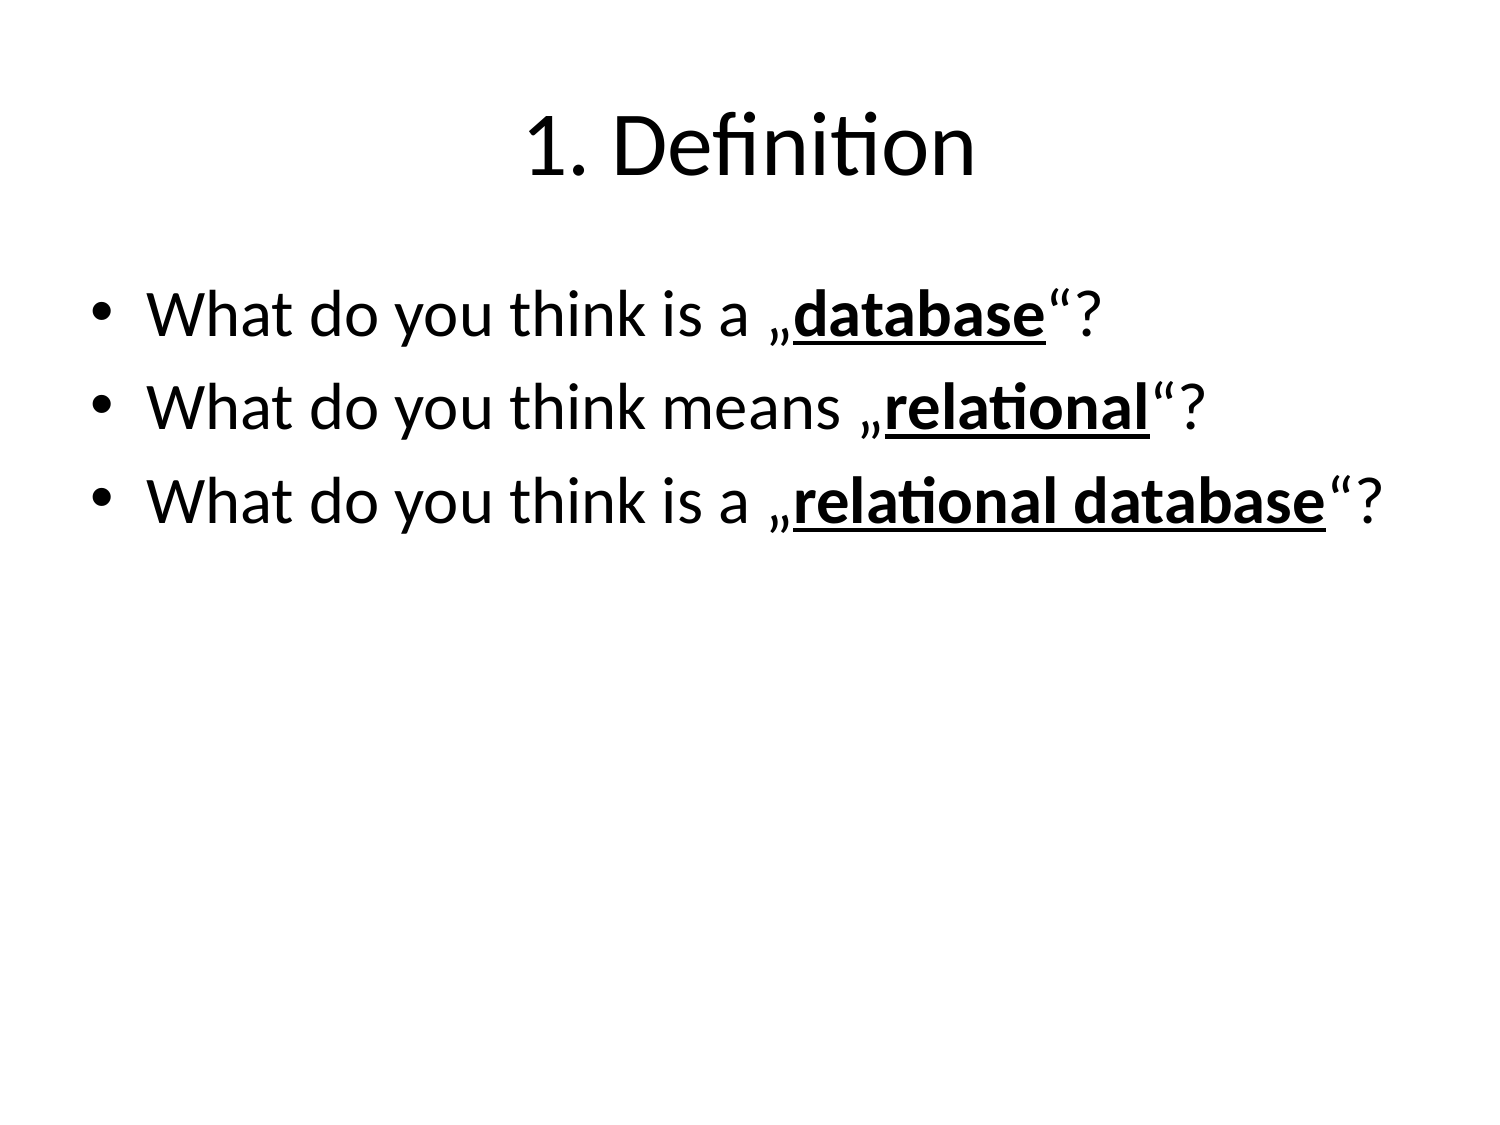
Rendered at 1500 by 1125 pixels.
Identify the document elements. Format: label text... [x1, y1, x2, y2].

list What do you think is a „database“? What do you think means „relational“? What do you think is a „relational database“? [75, 262, 1425, 1005]
title 1. Definition [75, 45, 1425, 233]
